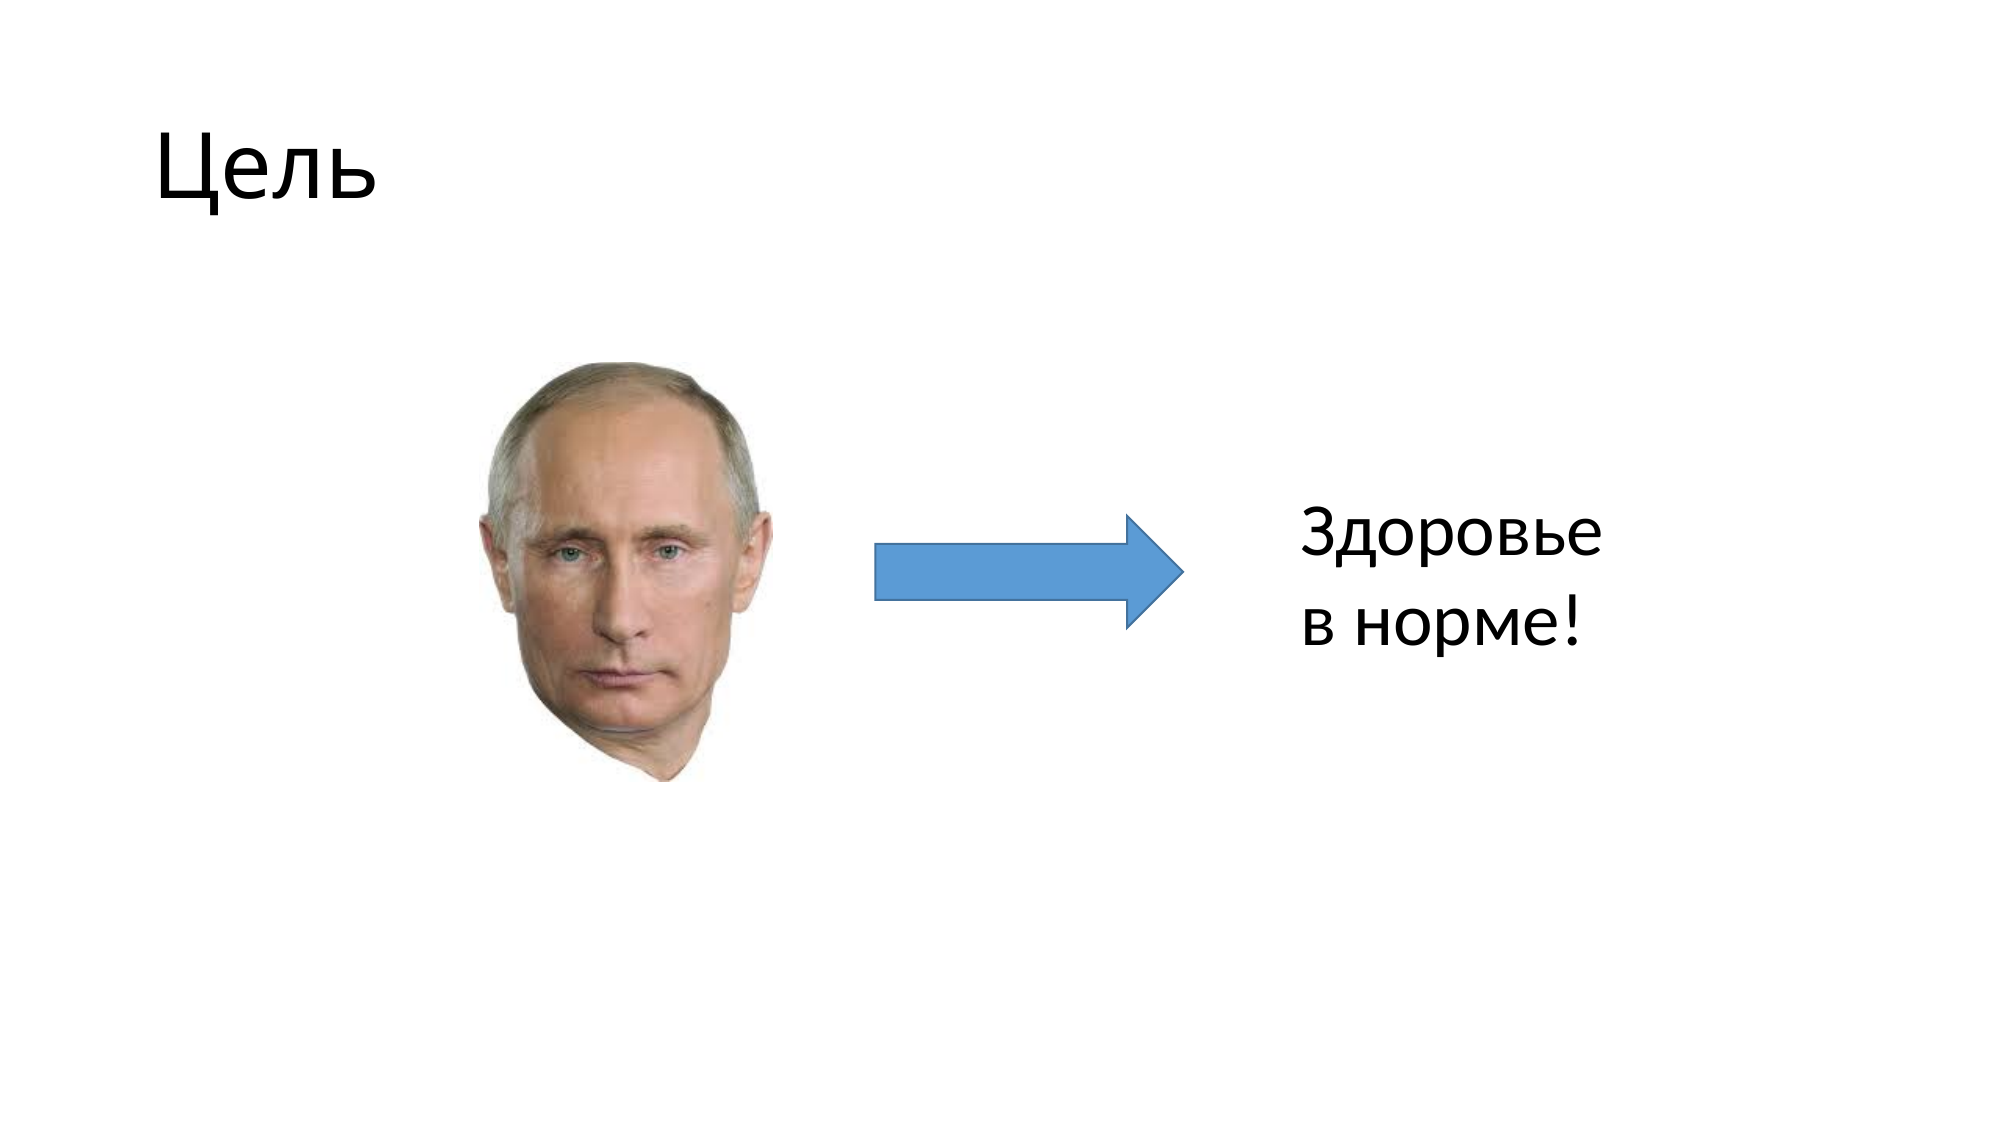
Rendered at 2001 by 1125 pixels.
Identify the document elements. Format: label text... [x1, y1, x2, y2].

text_box Здоровье в норме! [1285, 473, 1658, 669]
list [479, 362, 773, 782]
title Цель [137, 59, 1863, 278]
text_box [874, 513, 1185, 631]
